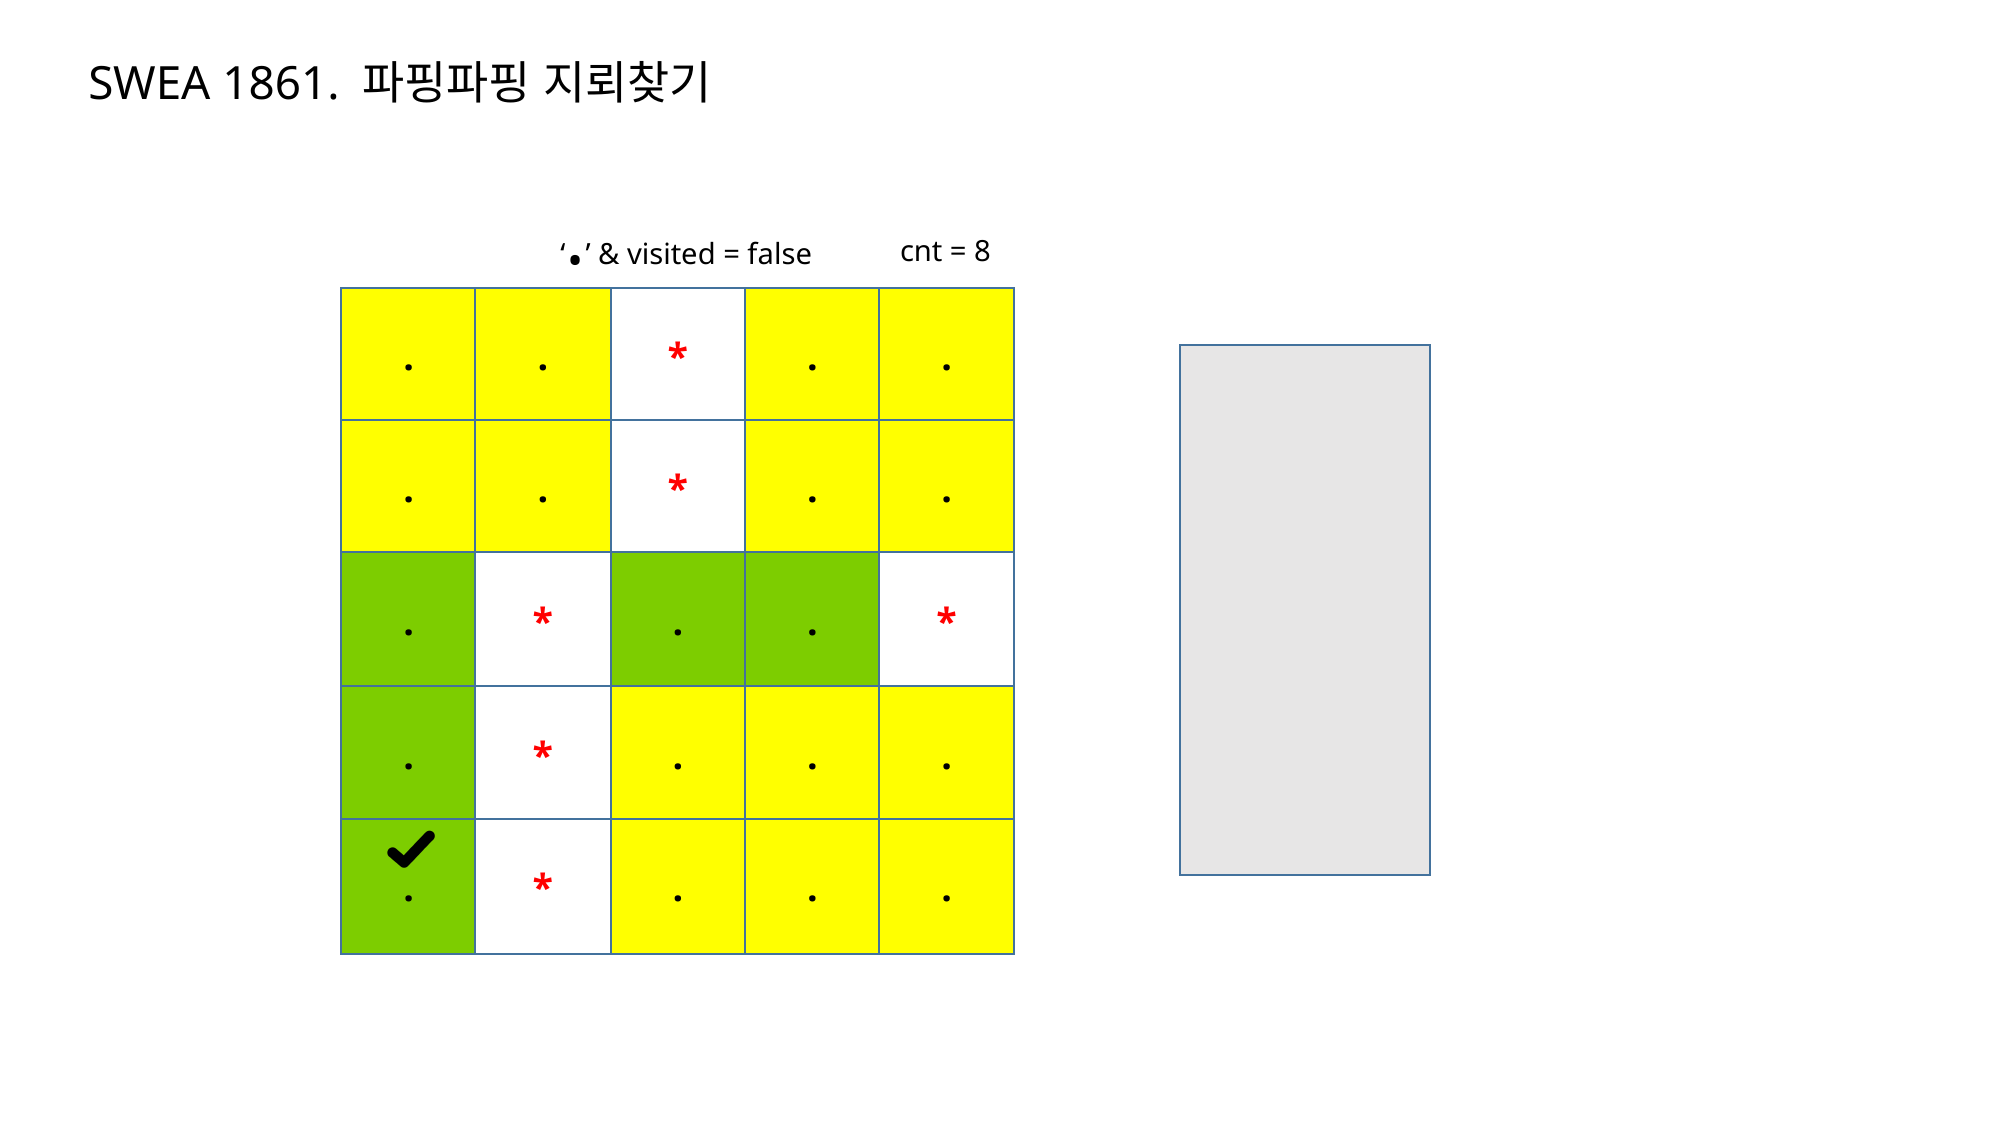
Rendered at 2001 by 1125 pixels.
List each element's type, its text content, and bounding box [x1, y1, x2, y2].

text_box . [744, 419, 878, 551]
text_box . [612, 685, 744, 818]
text_box . [878, 685, 1015, 818]
text_box * [474, 551, 612, 685]
picture [376, 821, 441, 885]
text_box * [612, 287, 744, 419]
text_box ‘.’ & visited = false [545, 181, 827, 287]
text_box . [744, 287, 878, 419]
text_box . [744, 551, 878, 685]
text_box . [340, 685, 474, 818]
text_box . [340, 419, 474, 551]
text_box . [612, 818, 744, 955]
text_box . [878, 287, 1015, 419]
text_box * [878, 551, 1015, 685]
text_box * [612, 419, 744, 551]
text_box . [878, 419, 1015, 551]
text_box cnt = 8 [885, 224, 1006, 275]
text_box . [340, 287, 474, 419]
text_box * [474, 818, 612, 955]
text_box . [474, 287, 612, 419]
text_box SWEA 1861. 파핑파핑 지뢰찾기 [73, 46, 780, 117]
text_box . [744, 818, 878, 955]
text_box [1179, 344, 1431, 876]
text_box . [878, 818, 1015, 955]
text_box . [612, 551, 744, 685]
text_box * [474, 685, 612, 818]
text_box . [340, 551, 474, 685]
text_box . [744, 685, 878, 818]
text_box . [340, 818, 474, 955]
text_box . [474, 419, 612, 551]
